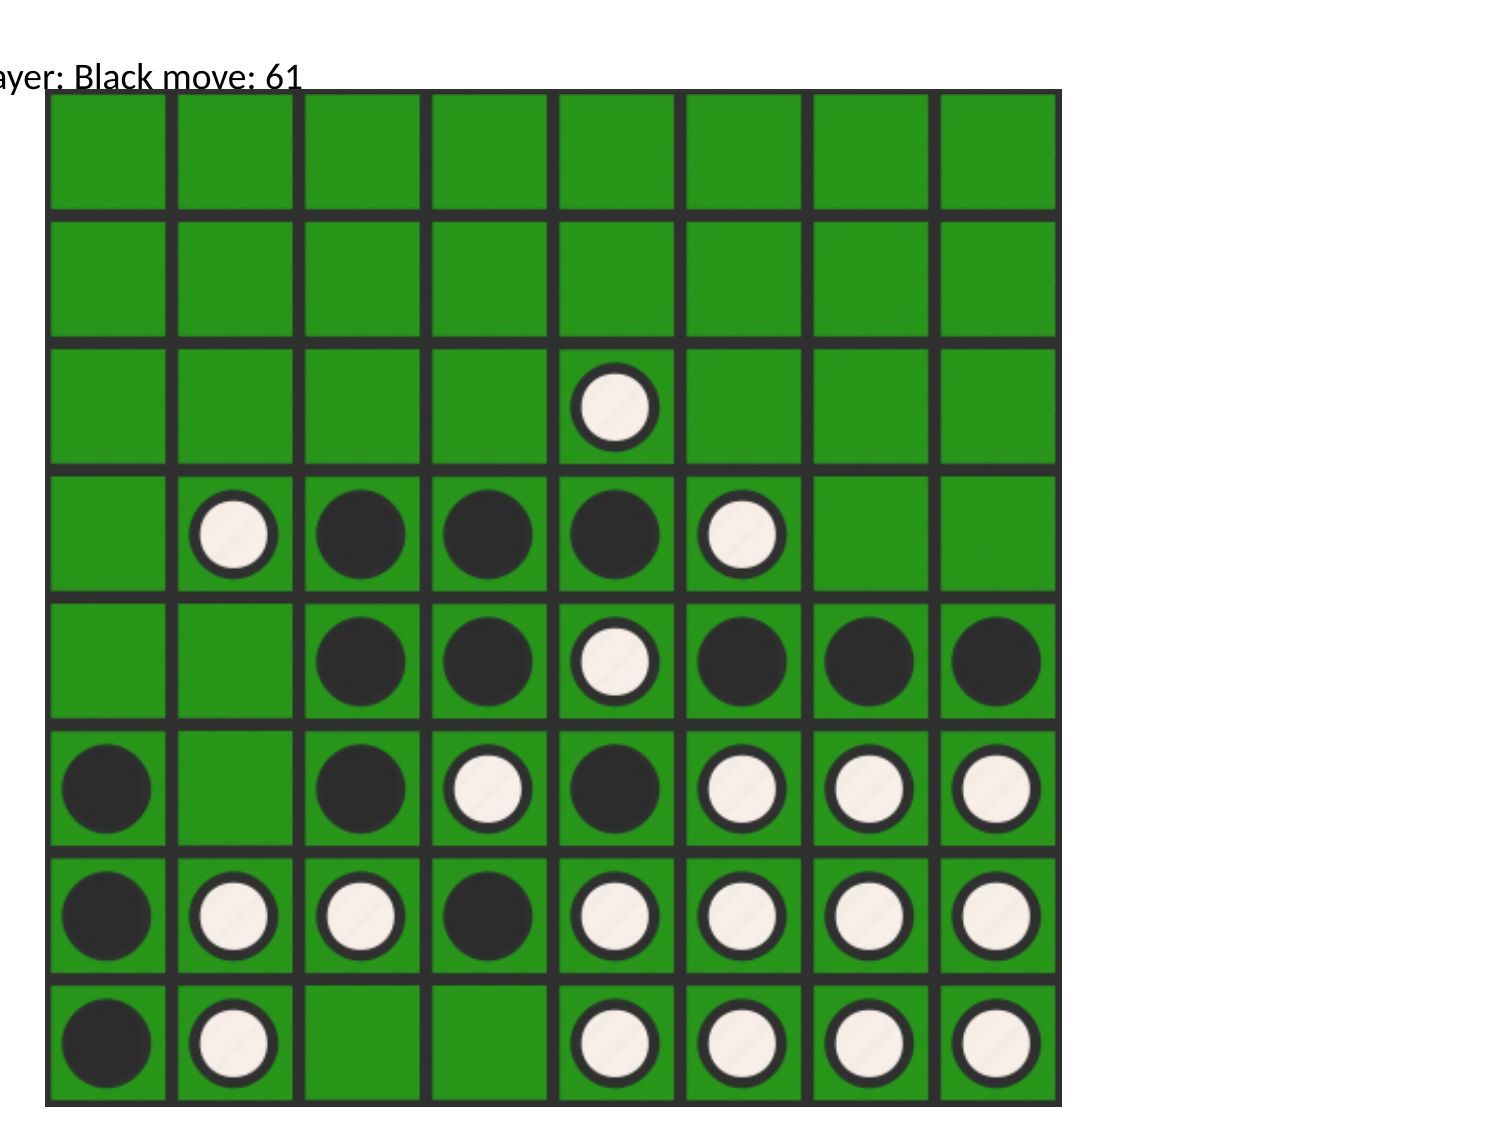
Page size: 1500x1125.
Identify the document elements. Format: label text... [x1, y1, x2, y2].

picture [44, 89, 1062, 1107]
text_box turn: 29 player: Black move: 61 [0, 44, 319, 105]
